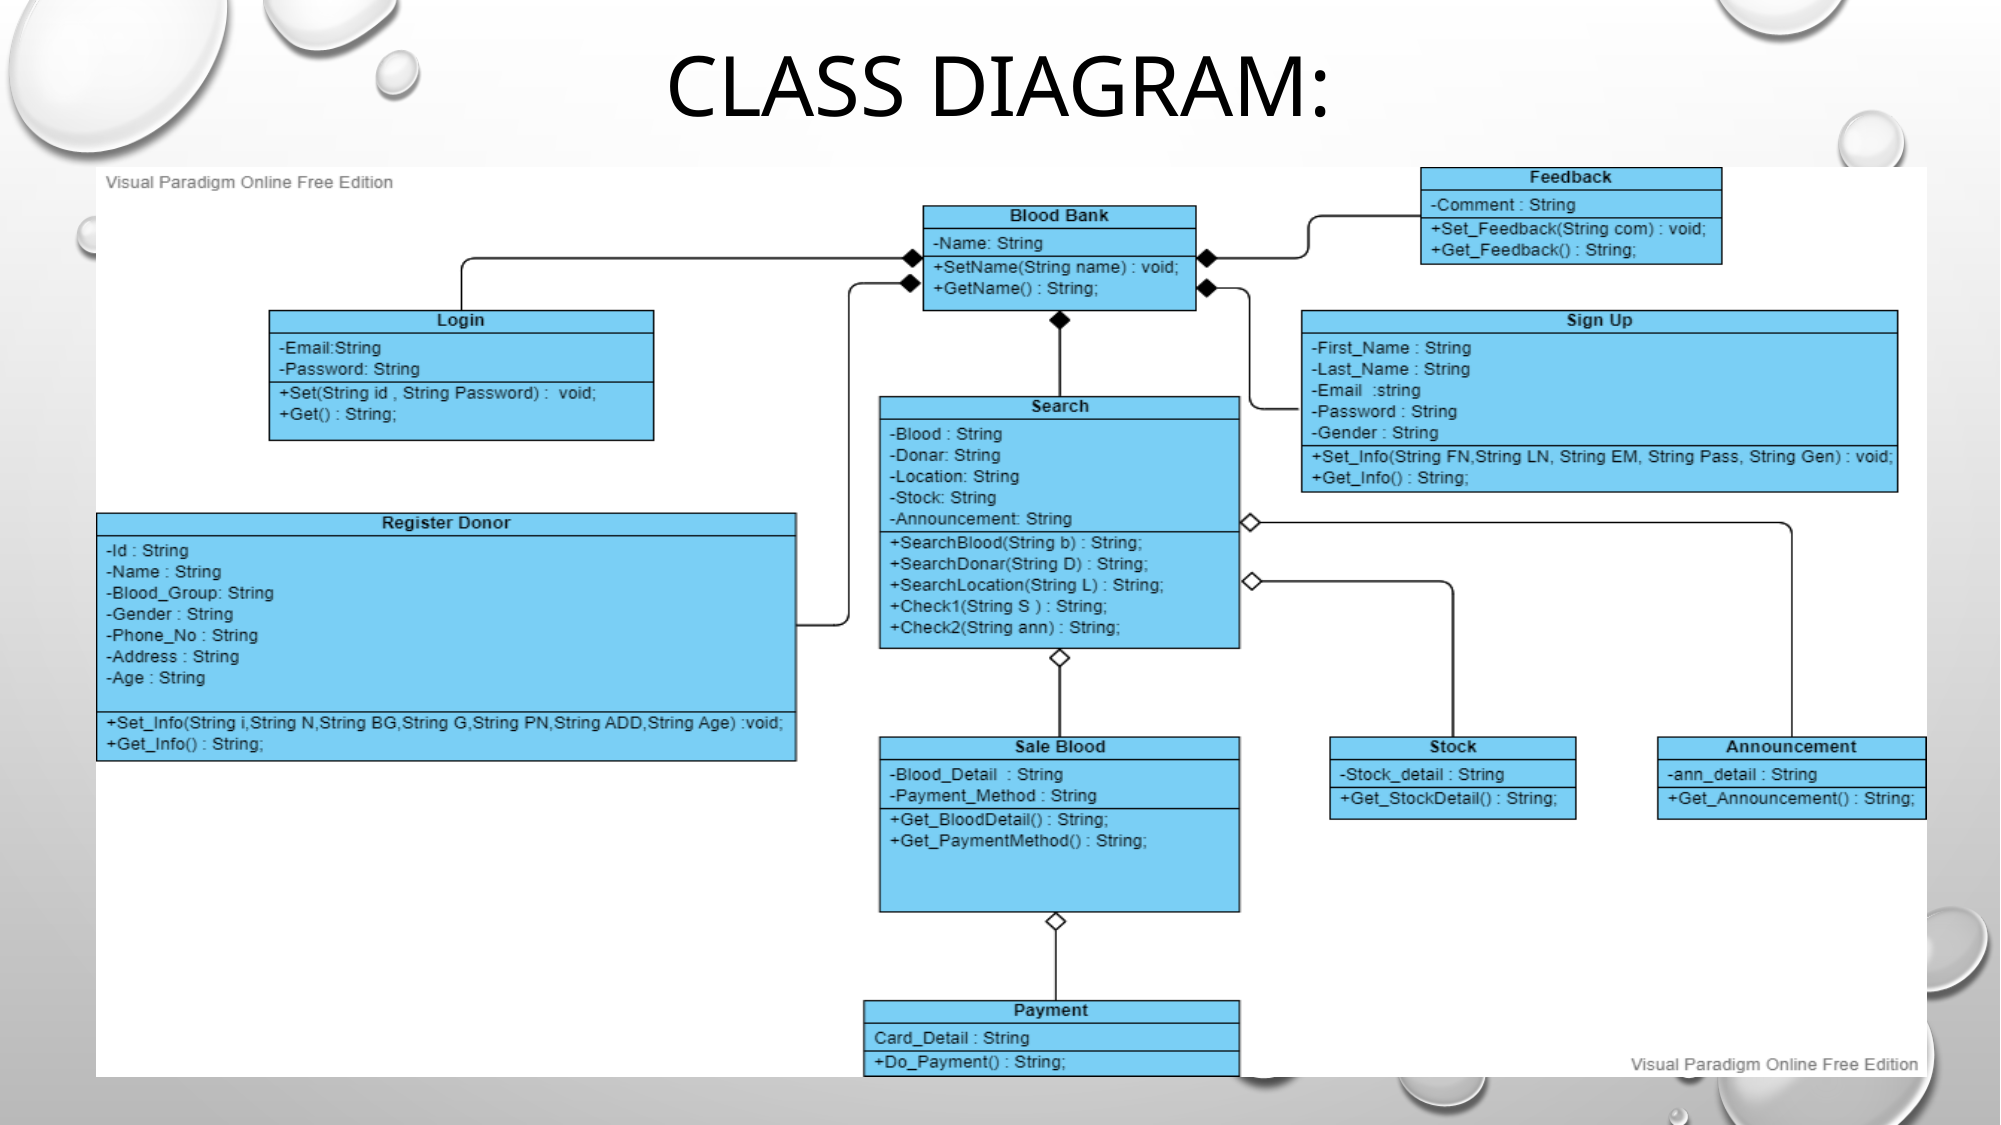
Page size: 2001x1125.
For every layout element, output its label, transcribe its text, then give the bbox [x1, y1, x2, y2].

title Class Diagram: [149, 32, 1848, 142]
picture [0, 0, 2000, 1125]
